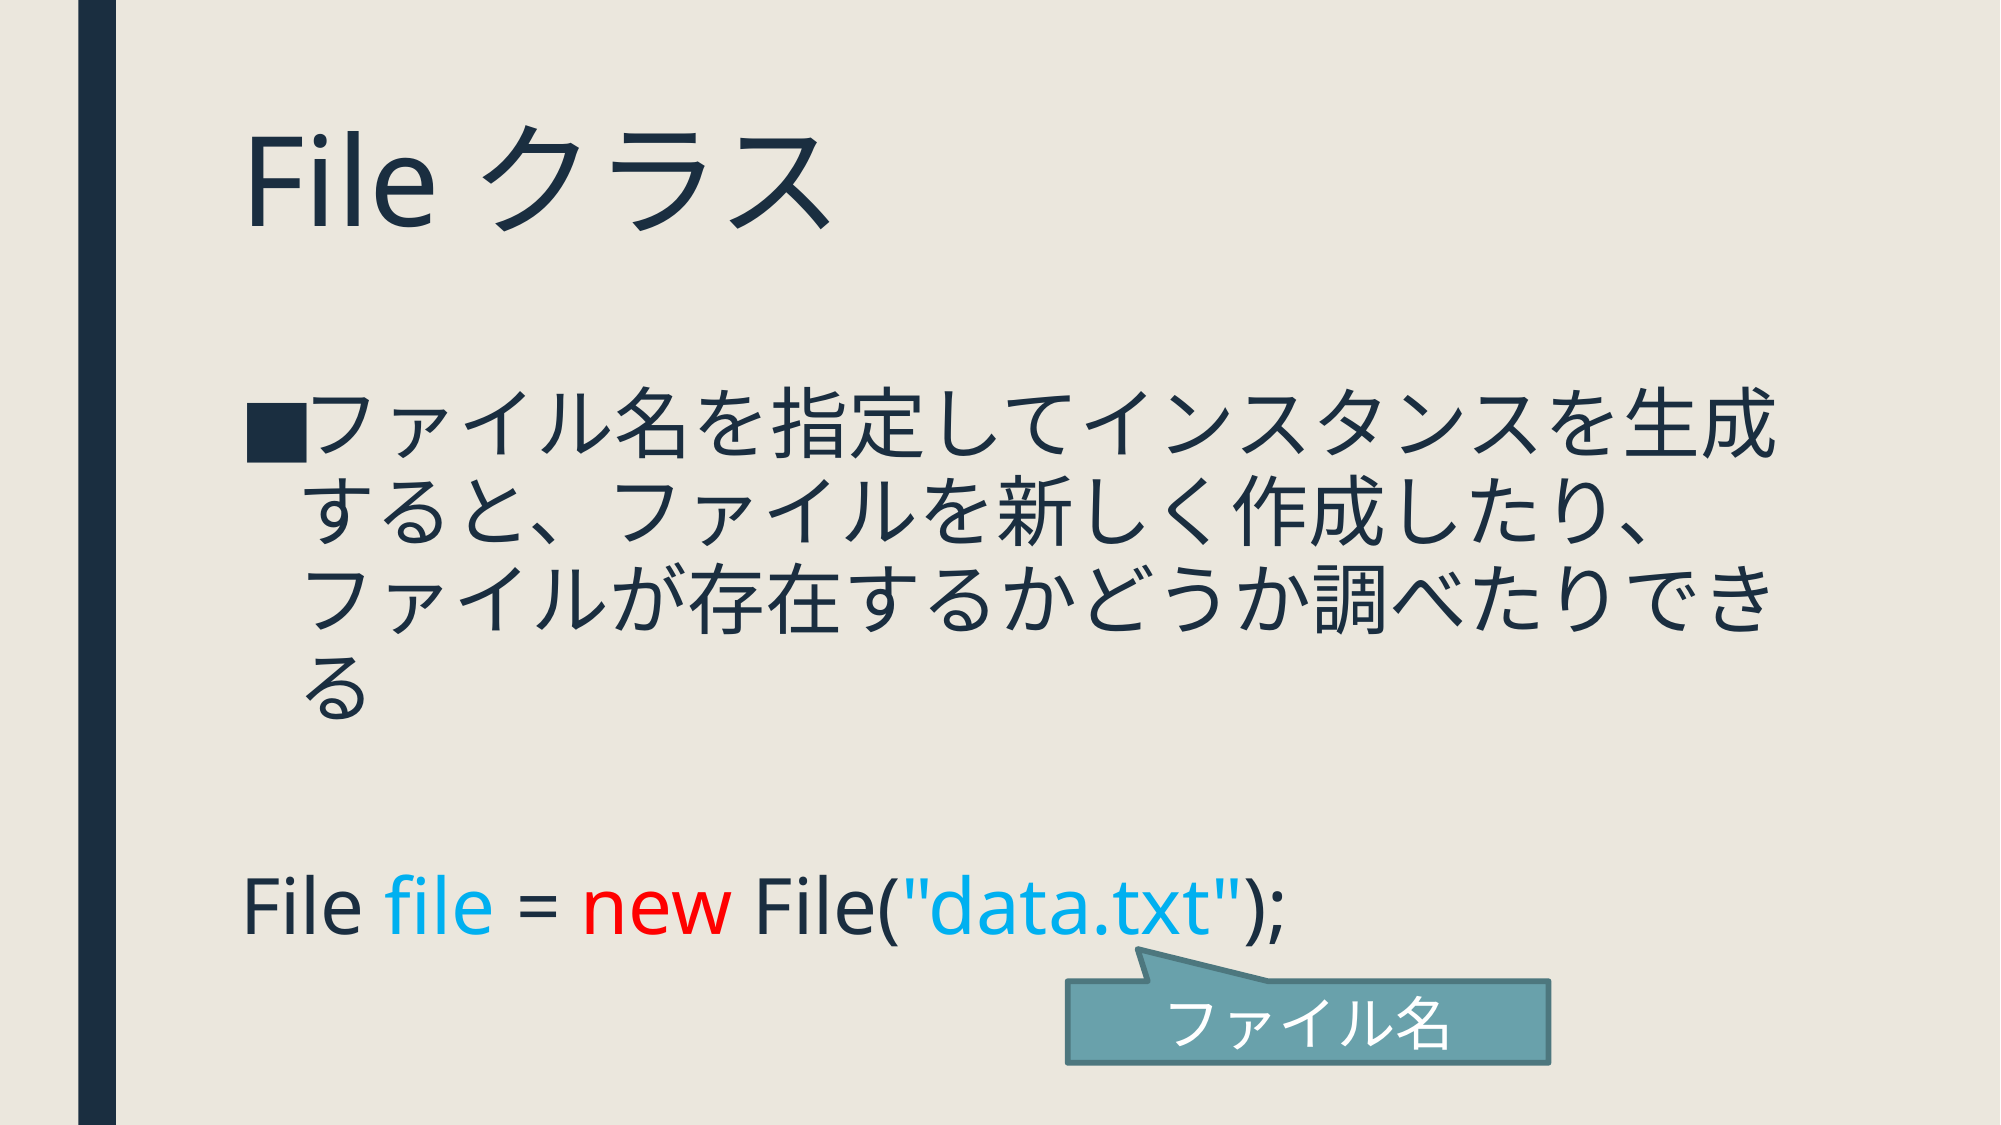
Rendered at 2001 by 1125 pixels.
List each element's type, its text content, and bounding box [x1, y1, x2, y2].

list ファイル名を指定してインスタンスを生成すると、ファイルを新しく作成したり、ファイルが存在するかどうか調べたりできる File file = new File("data.txt"); [225, 375, 1800, 963]
text_box ファイル名 [1064, 946, 1552, 1066]
title Fileクラス [225, 112, 1800, 357]
